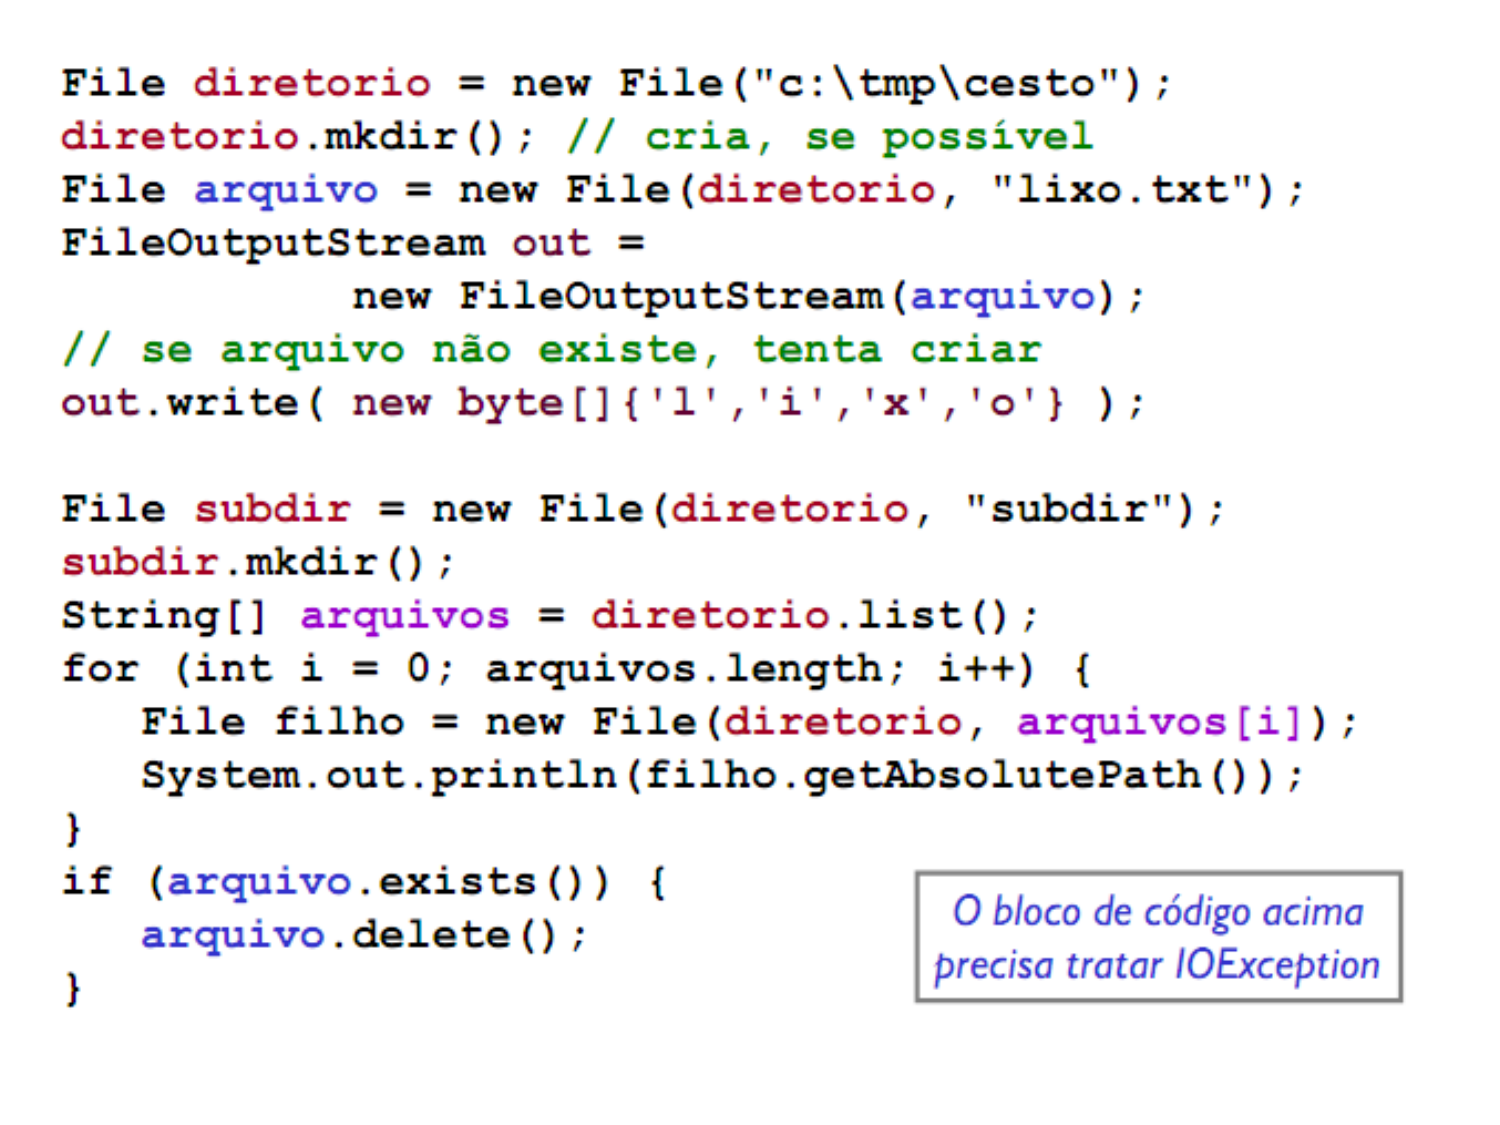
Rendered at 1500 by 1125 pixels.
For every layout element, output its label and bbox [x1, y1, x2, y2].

picture [40, 54, 1417, 1012]
